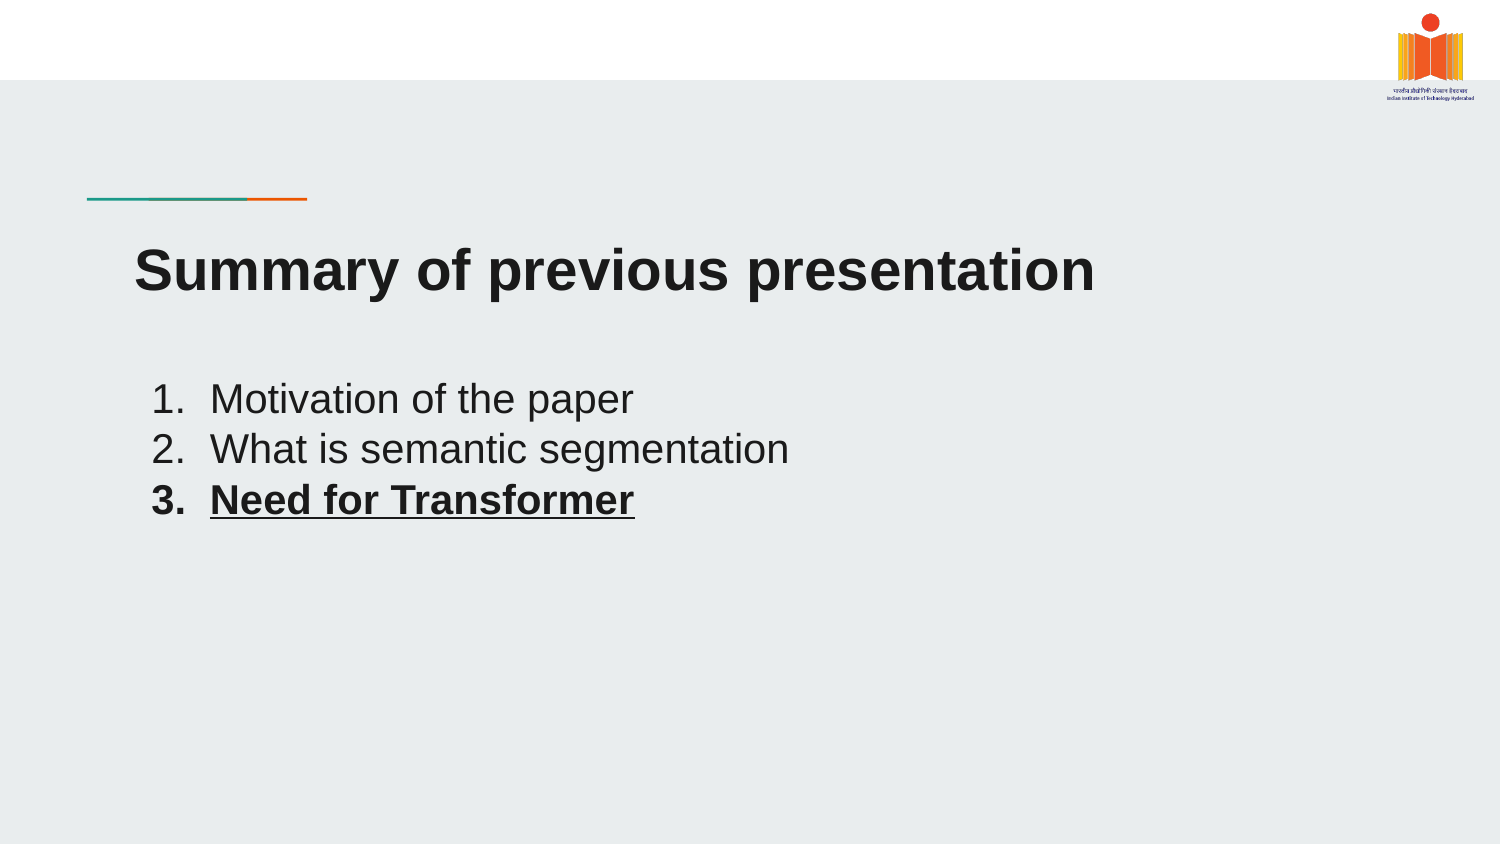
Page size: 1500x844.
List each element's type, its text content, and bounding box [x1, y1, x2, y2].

picture [1387, 13, 1474, 102]
title Summary of previous presentation [119, 216, 1381, 357]
subtitle Motivation of the paper What is semantic segmentation Need for Transformer [119, 357, 1381, 743]
